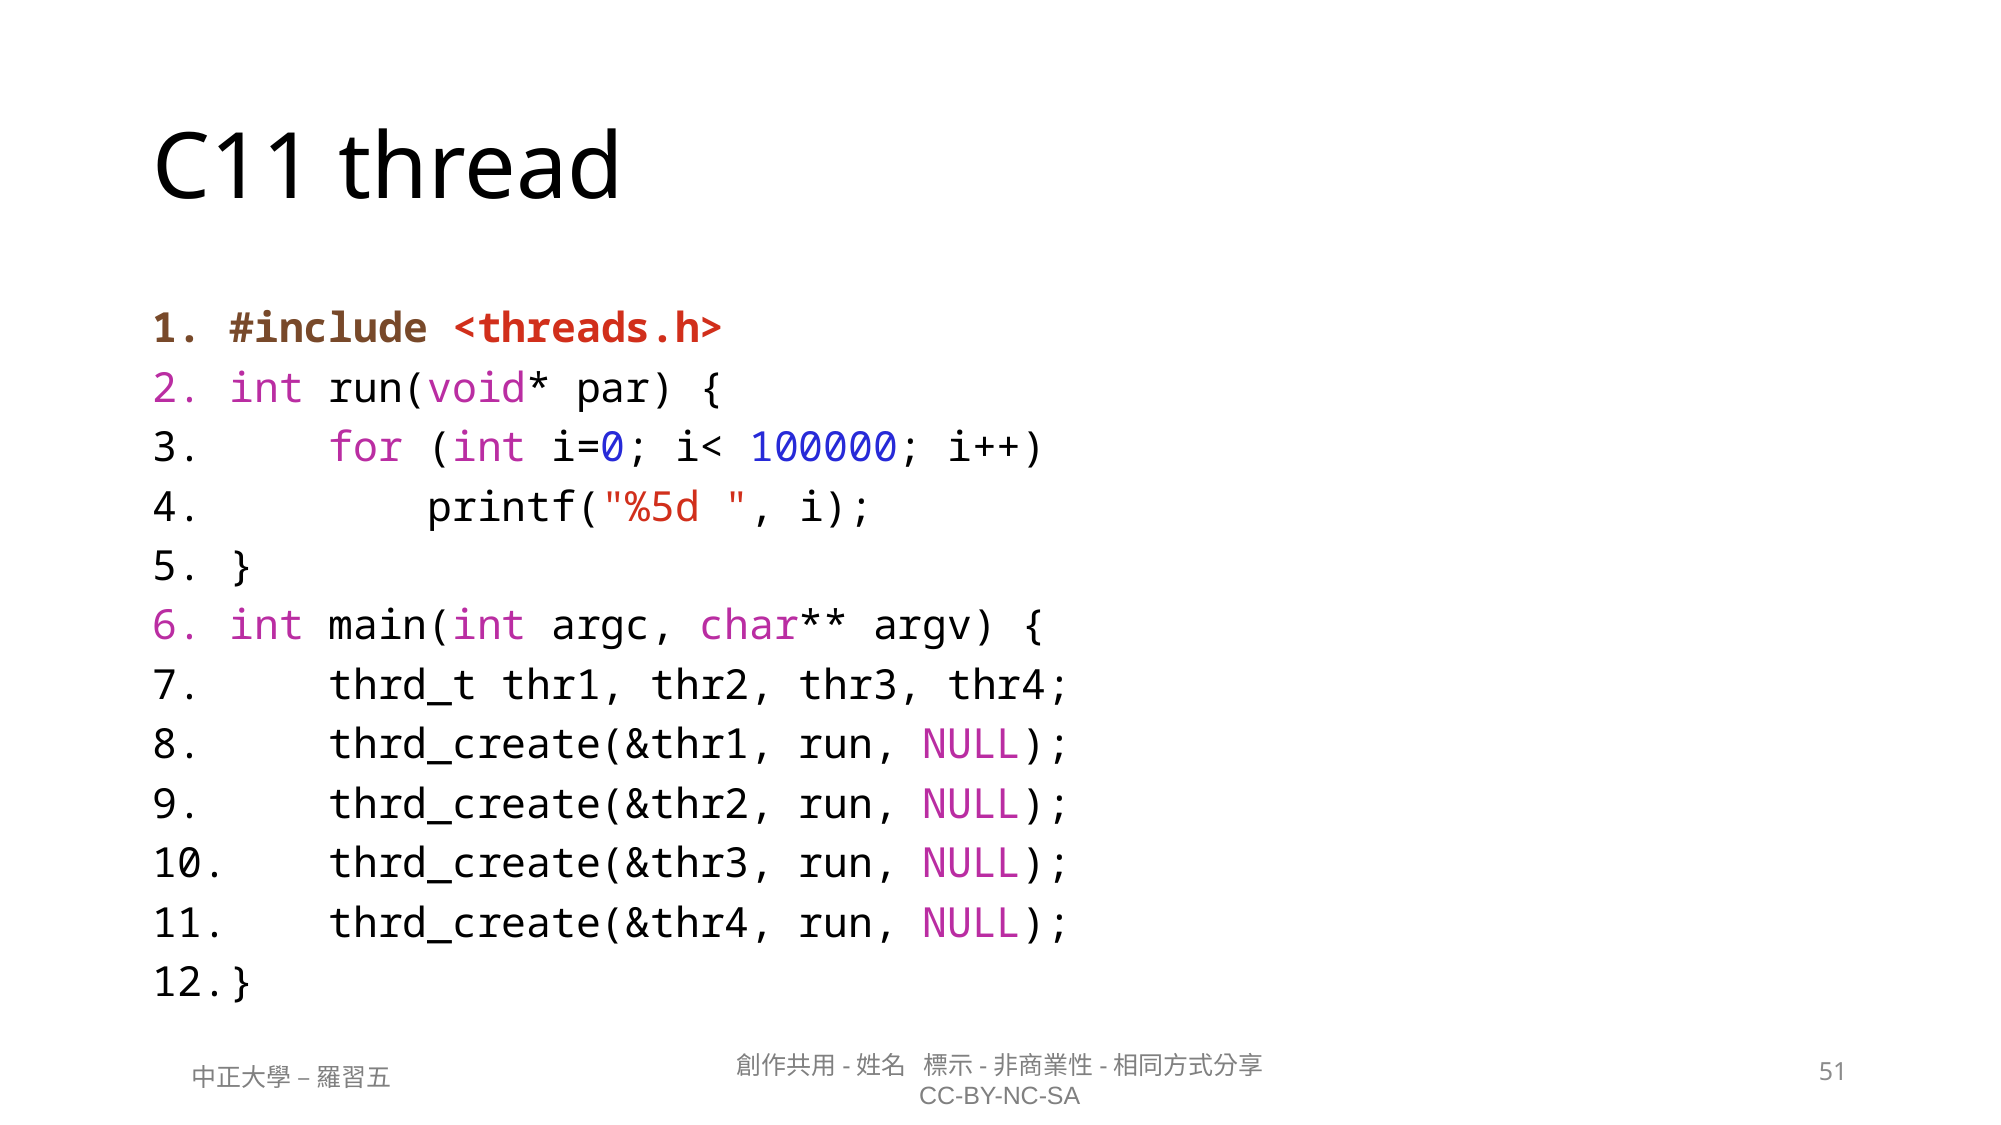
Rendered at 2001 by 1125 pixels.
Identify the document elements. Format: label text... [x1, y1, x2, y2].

list #include <threads.h> int run(void* par) { for (int i=0; i< 100000; i++) printf("%5d ", i); } int main(int argc, char** argv) { thrd_t thr1, thr2, thr3, thr4; thrd_create(&thr1, run, NULL); thrd_create(&thr2, run, NULL); thrd_create(&thr3, run, NULL); thrd_create(&thr4, run, NULL); } [137, 299, 1863, 1014]
slide_number 51 [1412, 1042, 1863, 1103]
title C11 thread [137, 59, 1863, 278]
